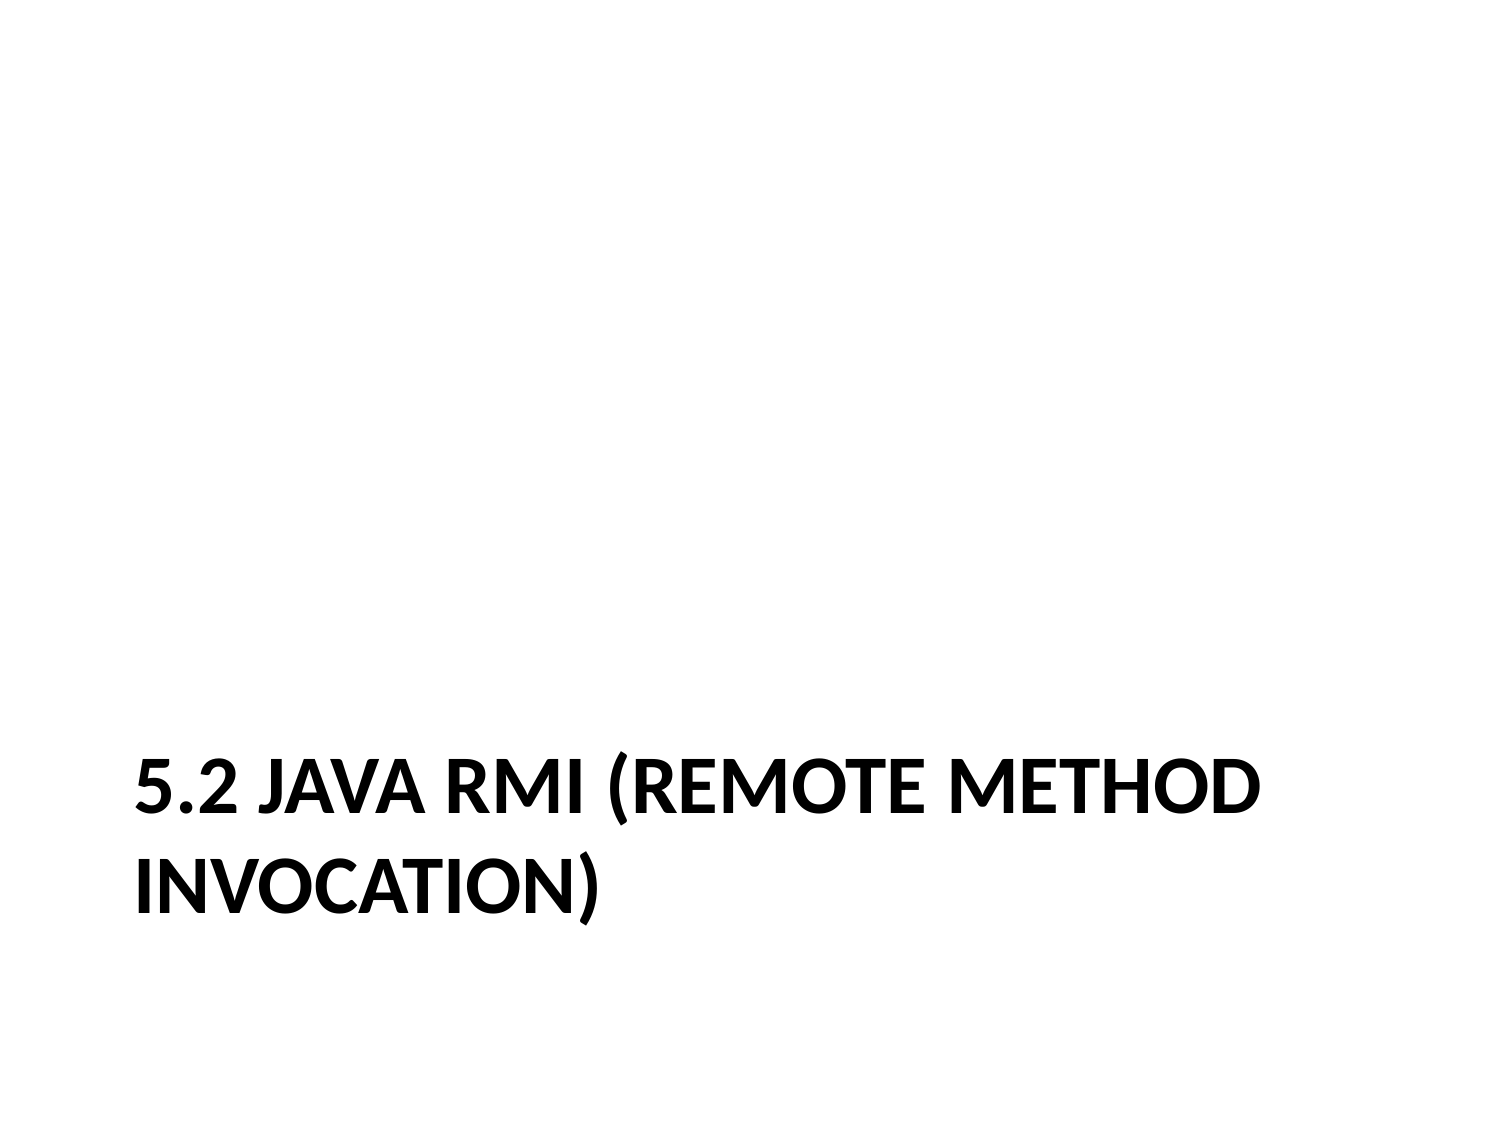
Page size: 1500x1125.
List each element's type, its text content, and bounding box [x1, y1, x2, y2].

title 5.2 Java RMI (Remote Method Invocation) [118, 722, 1394, 947]
